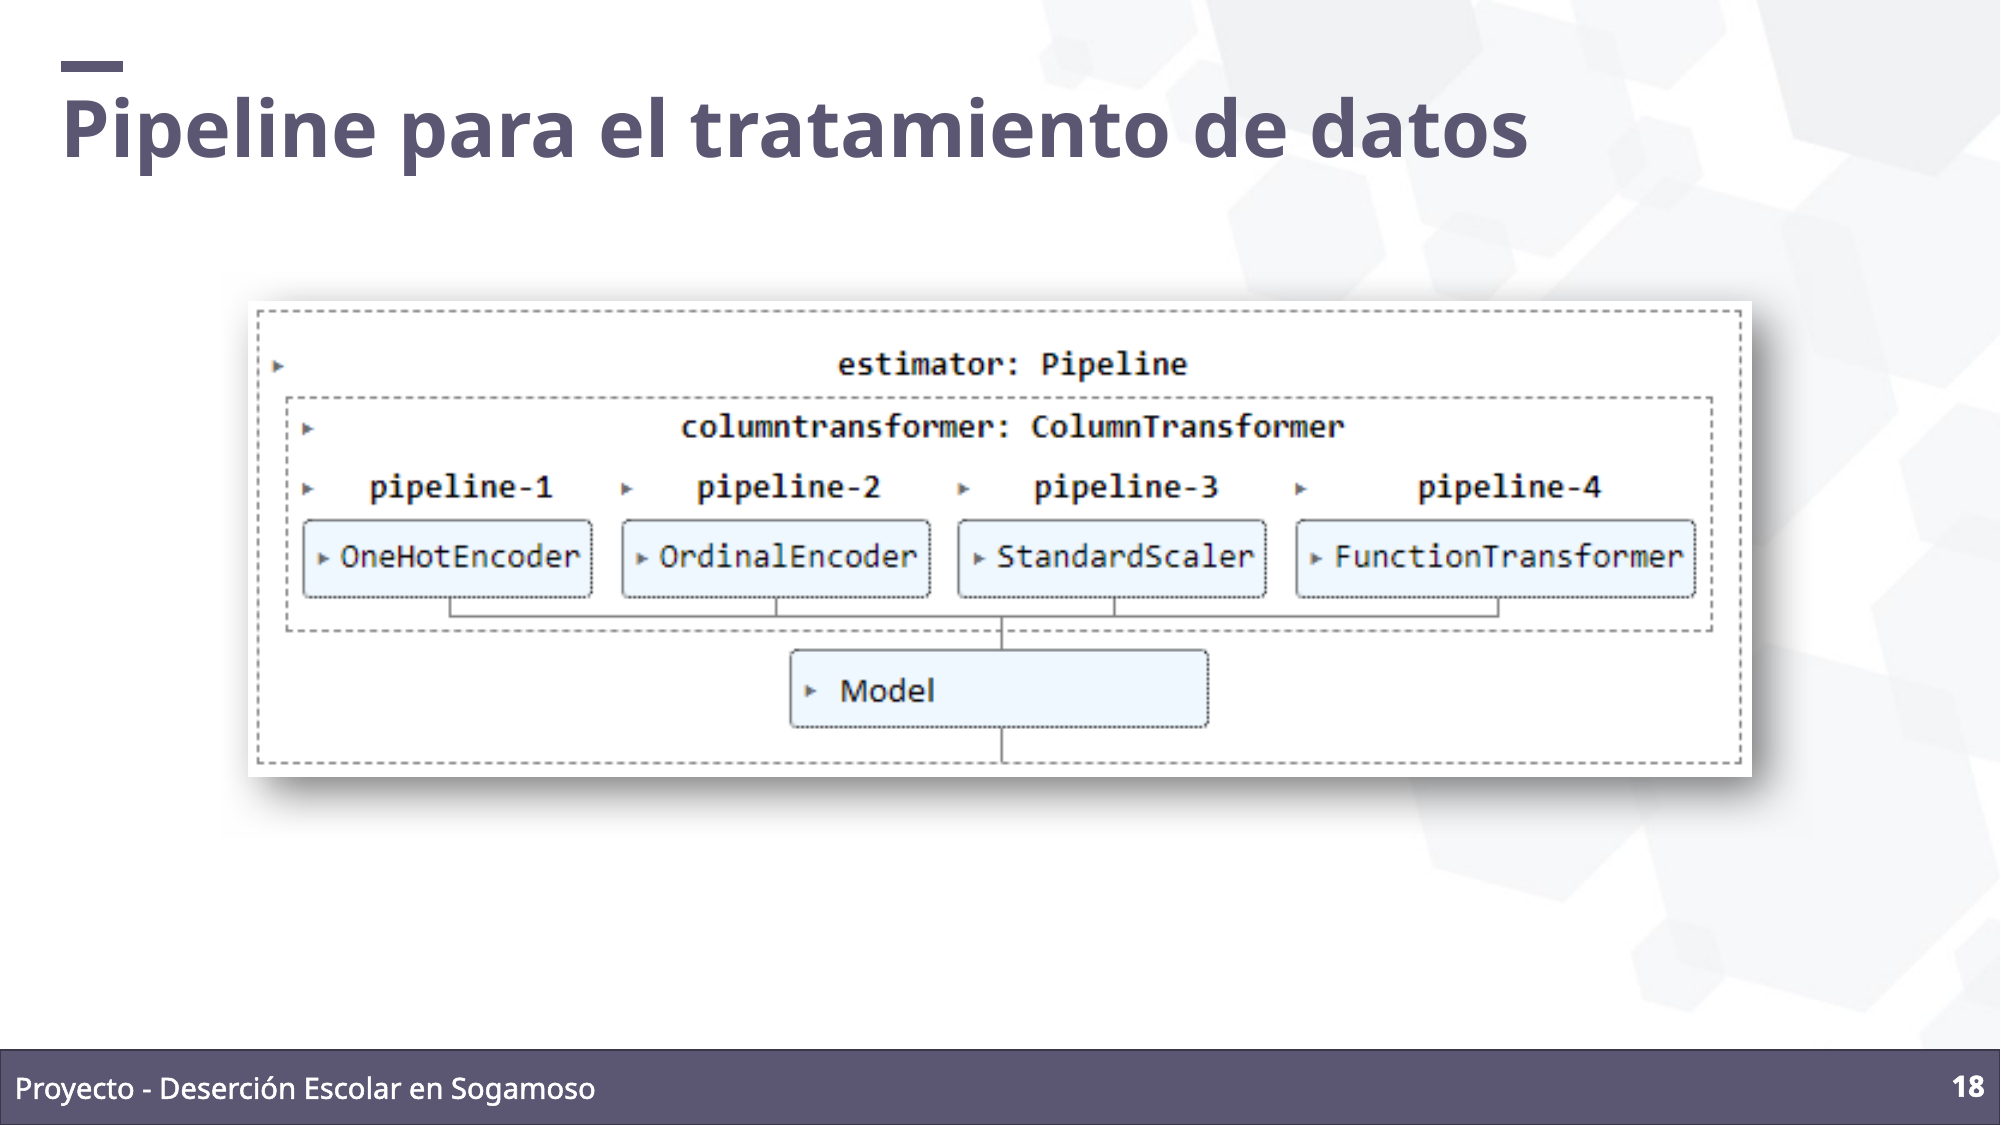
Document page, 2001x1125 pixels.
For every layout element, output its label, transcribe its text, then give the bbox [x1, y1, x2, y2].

text_box Pipeline para el tratamiento de datos [45, 70, 1584, 193]
text_box [61, 61, 123, 72]
slide_number 18 [1550, 1057, 2000, 1118]
text_box Proyecto - Deserción Escolar en Sogamoso [0, 1062, 907, 1112]
text_box [0, 1049, 2000, 1125]
picture [0, 0, 2001, 1125]
